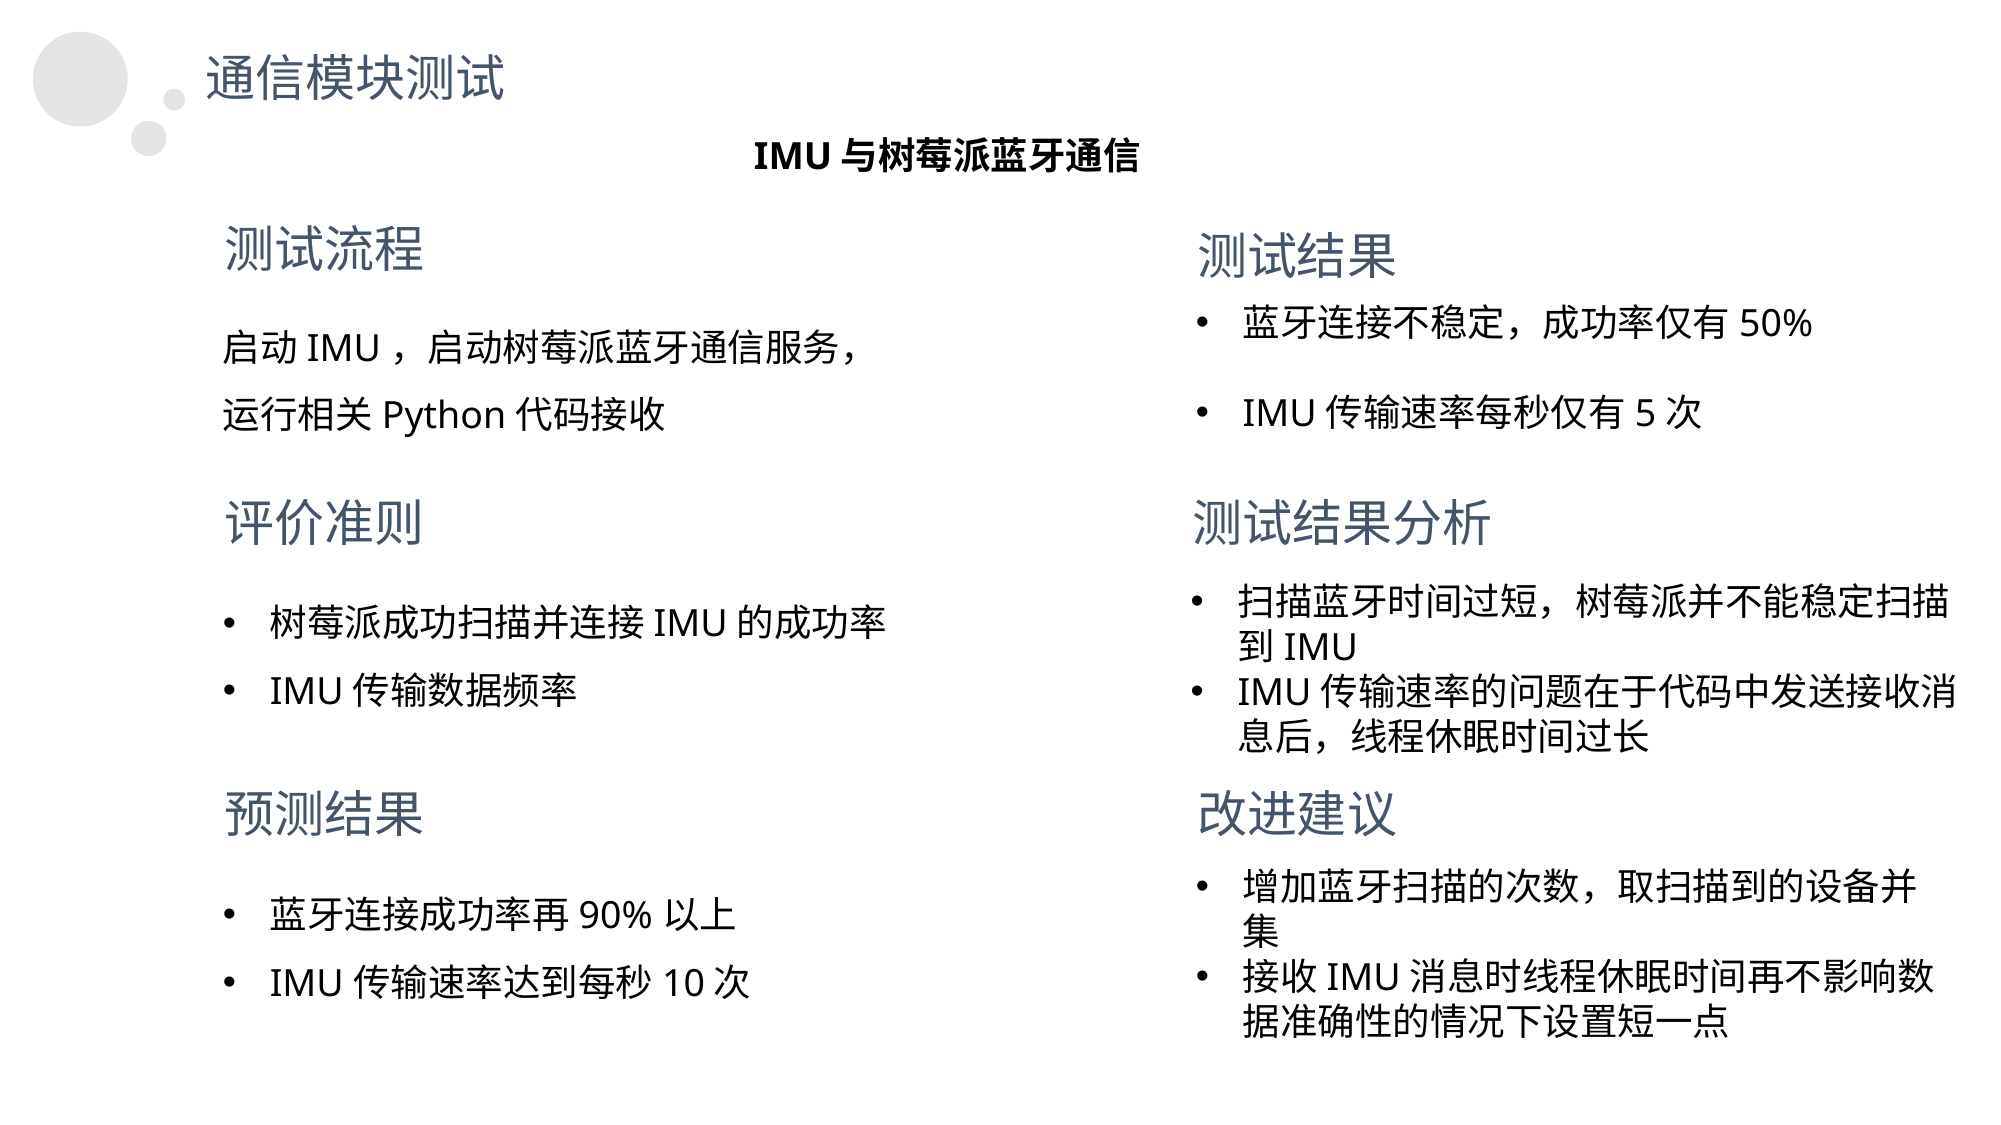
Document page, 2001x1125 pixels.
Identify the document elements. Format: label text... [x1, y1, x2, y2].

text_box 改进建议 [1182, 774, 1413, 850]
text_box 测试结果 [1182, 217, 1413, 292]
text_box 扫描蓝牙时间过短，树莓派并不能稳定扫描到IMU IMU传输速率的问题在于代码中发送接收消息后，线程休眠时间过长 [1175, 570, 2000, 766]
text_box 评价准则 [209, 484, 440, 559]
text_box 树莓派成功扫描并连接IMU的成功率 IMU传输数据频率 [208, 569, 939, 720]
text_box IMU与树莓派蓝牙通信 [739, 124, 1156, 185]
text_box 测试流程 [209, 210, 440, 286]
text_box 蓝牙连接成功率再90%以上 IMU传输速率达到每秒10次 [208, 861, 865, 1011]
text_box 通信模块测试 [190, 38, 521, 114]
text_box 预测结果 [209, 774, 440, 850]
text_box 蓝牙连接不稳定，成功率仅有50% IMU传输速率每秒仅有5次 [1181, 291, 1838, 442]
text_box 测试结果分析 [1177, 484, 1508, 559]
text_box 启动IMU，启动树莓派蓝牙通信服务，运行相关Python代码接收 [208, 293, 865, 444]
text_box 增加蓝牙扫描的次数，取扫描到的设备并集 接收IMU消息时线程休眠时间再不影响数据准确性的情况下设置短一点 [1181, 855, 1952, 1051]
